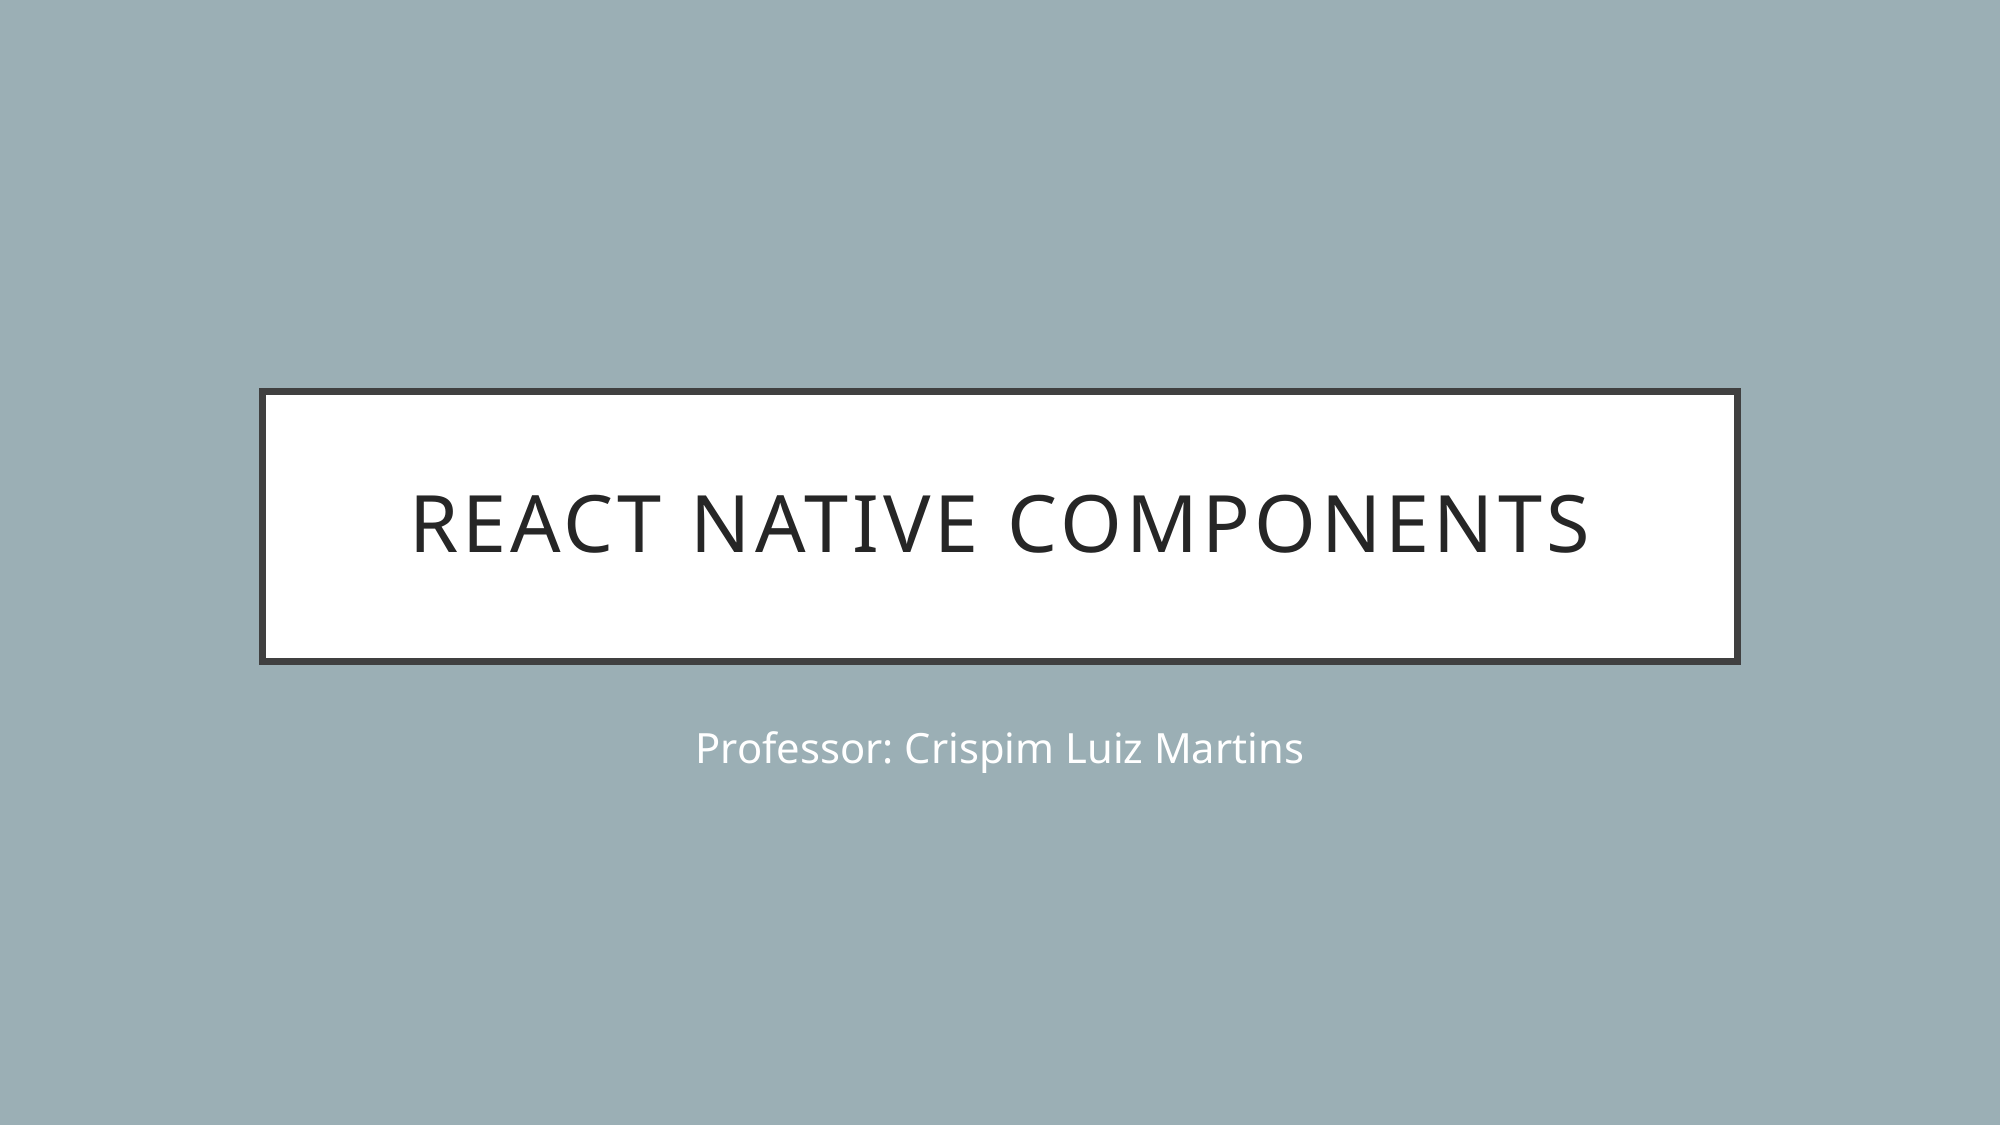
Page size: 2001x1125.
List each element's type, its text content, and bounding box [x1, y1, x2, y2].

subtitle Professor: Crispim Luiz Martins [442, 713, 1558, 918]
title React Native components [259, 388, 1741, 665]
